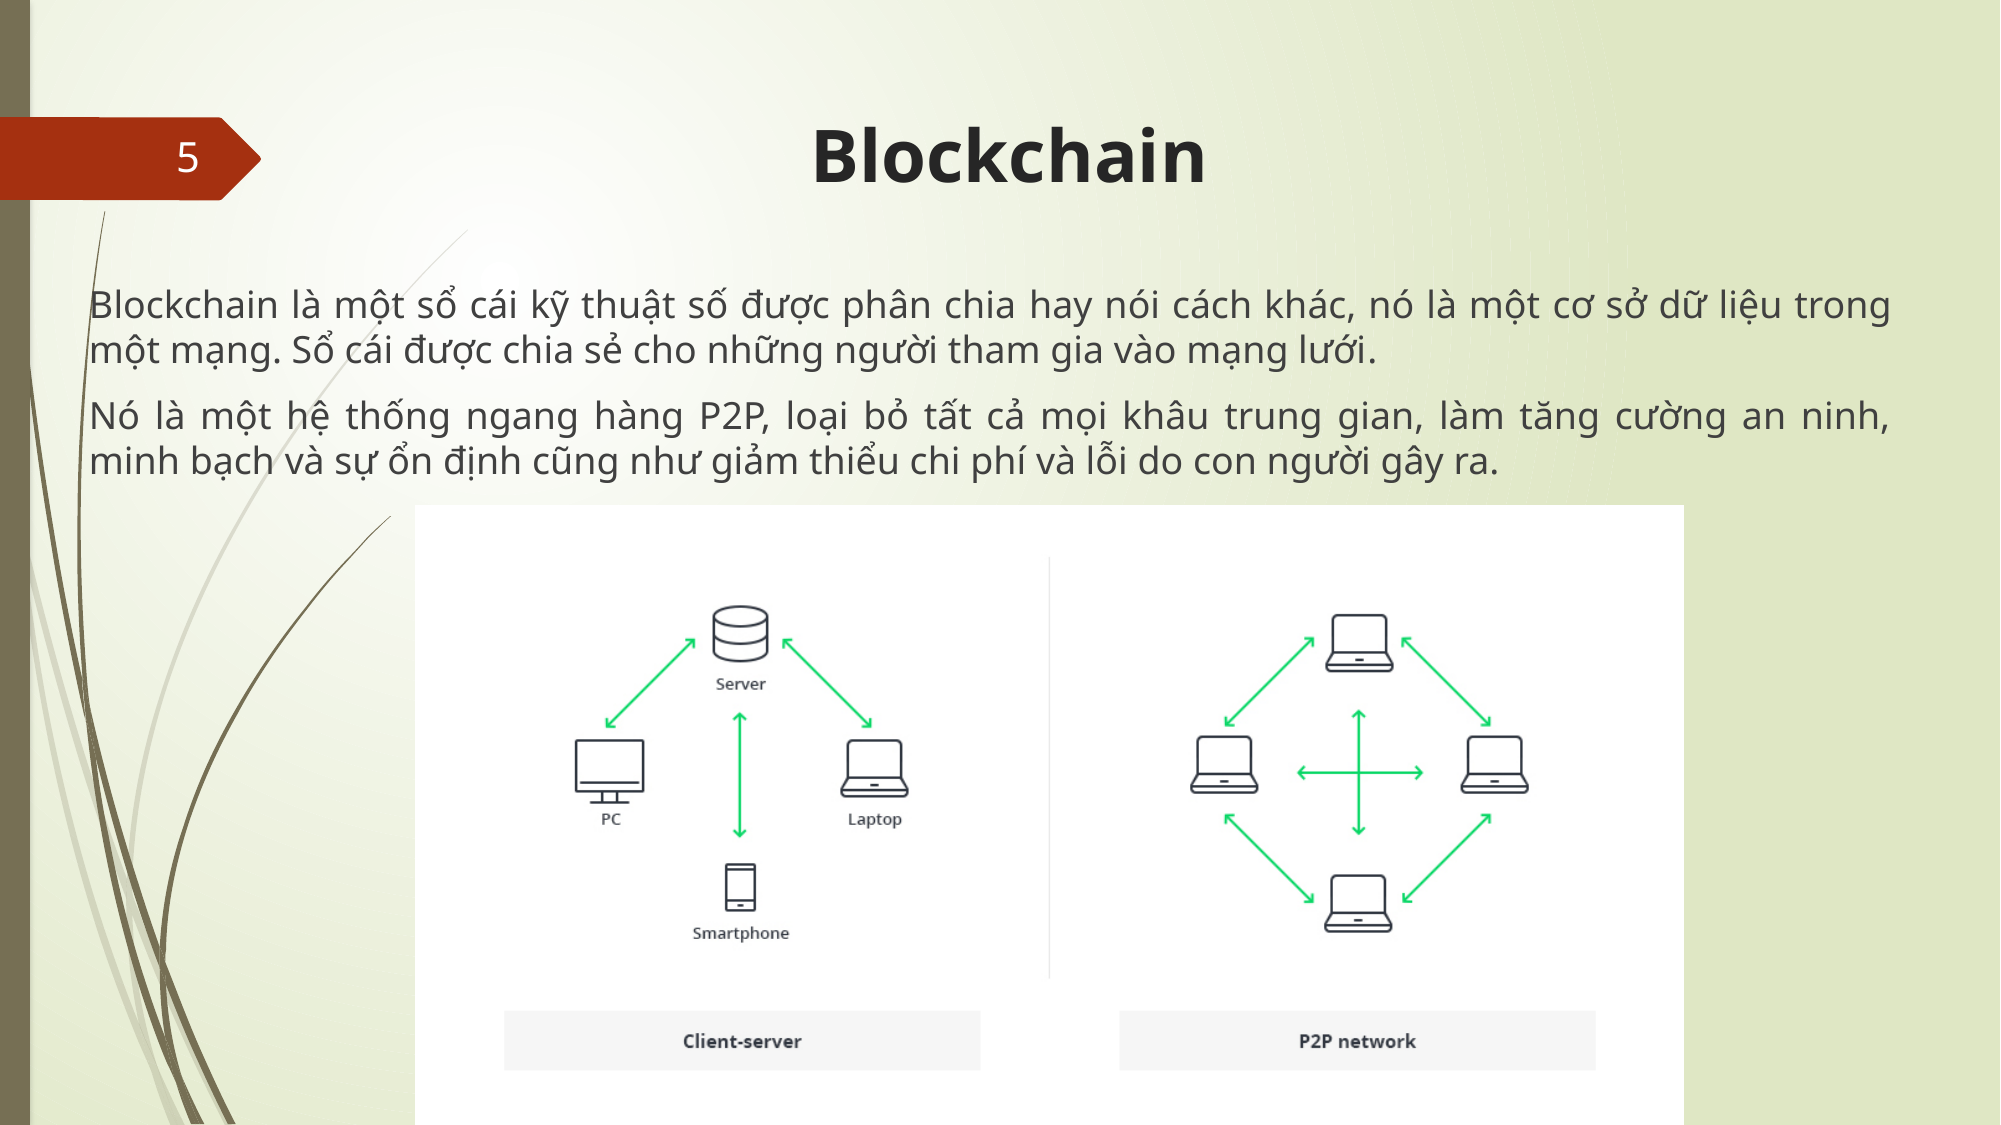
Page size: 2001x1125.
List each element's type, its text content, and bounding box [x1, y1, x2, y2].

slide_number 5 [87, 129, 216, 190]
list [415, 504, 1684, 1125]
title Blockchain [278, 102, 1741, 206]
text_box Blockchain là một sổ cái kỹ thuật số được phân chia hay nói cách khác, nó là một cơ sở dữ liệu trong một mạng. Sổ cái được chia sẻ cho những người tham gia vào mạng lưới. Nó là một hệ thống ngang hàng P2P, loại bỏ tất cả mọi khâu trung gian, làm tăng cường an ninh, minh bạch và sự ổn định cũng như giảm thiểu chi phí và lỗi do con người gây ra. [73, 273, 1908, 801]
